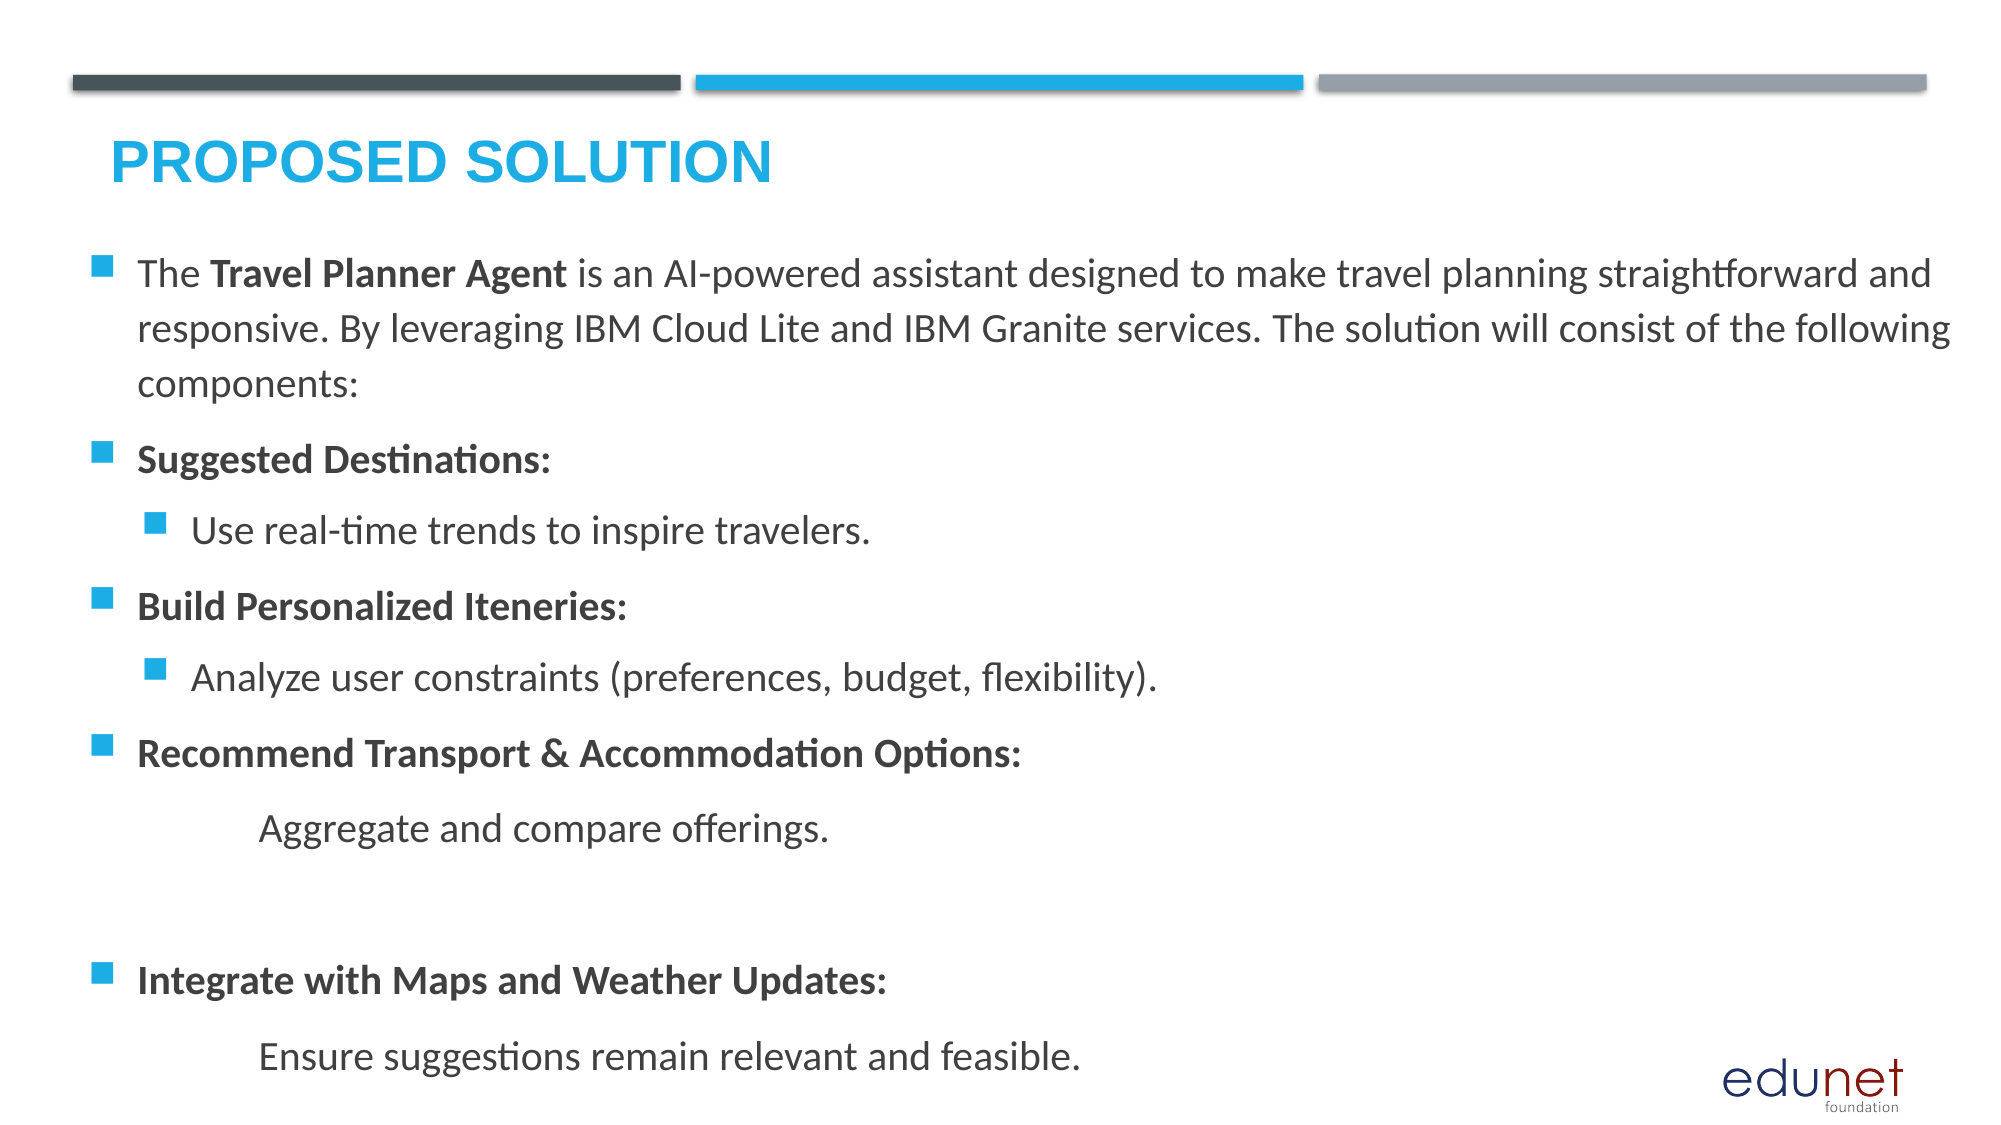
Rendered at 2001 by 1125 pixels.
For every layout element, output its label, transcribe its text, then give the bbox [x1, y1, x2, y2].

title Proposed Solution [95, 115, 1905, 178]
picture [1719, 1091, 1905, 1116]
list The Travel Planner Agent is an AI-powered assistant designed to make travel planning straightforward and responsive. By leveraging IBM Cloud Lite and IBM Granite services. The solution will consist of the following components: Suggested Destinations: Use real-time trends to inspire travelers. Build Personalized Iteneries: Analyze user constraints (preferences, budget, flexibility). Recommend Transport & Accommodation Options: Aggregate and compare offerings. Integrate with Maps and Weather Updates: Ensure suggestions remain relevant and feasible. [72, 178, 1978, 1091]
